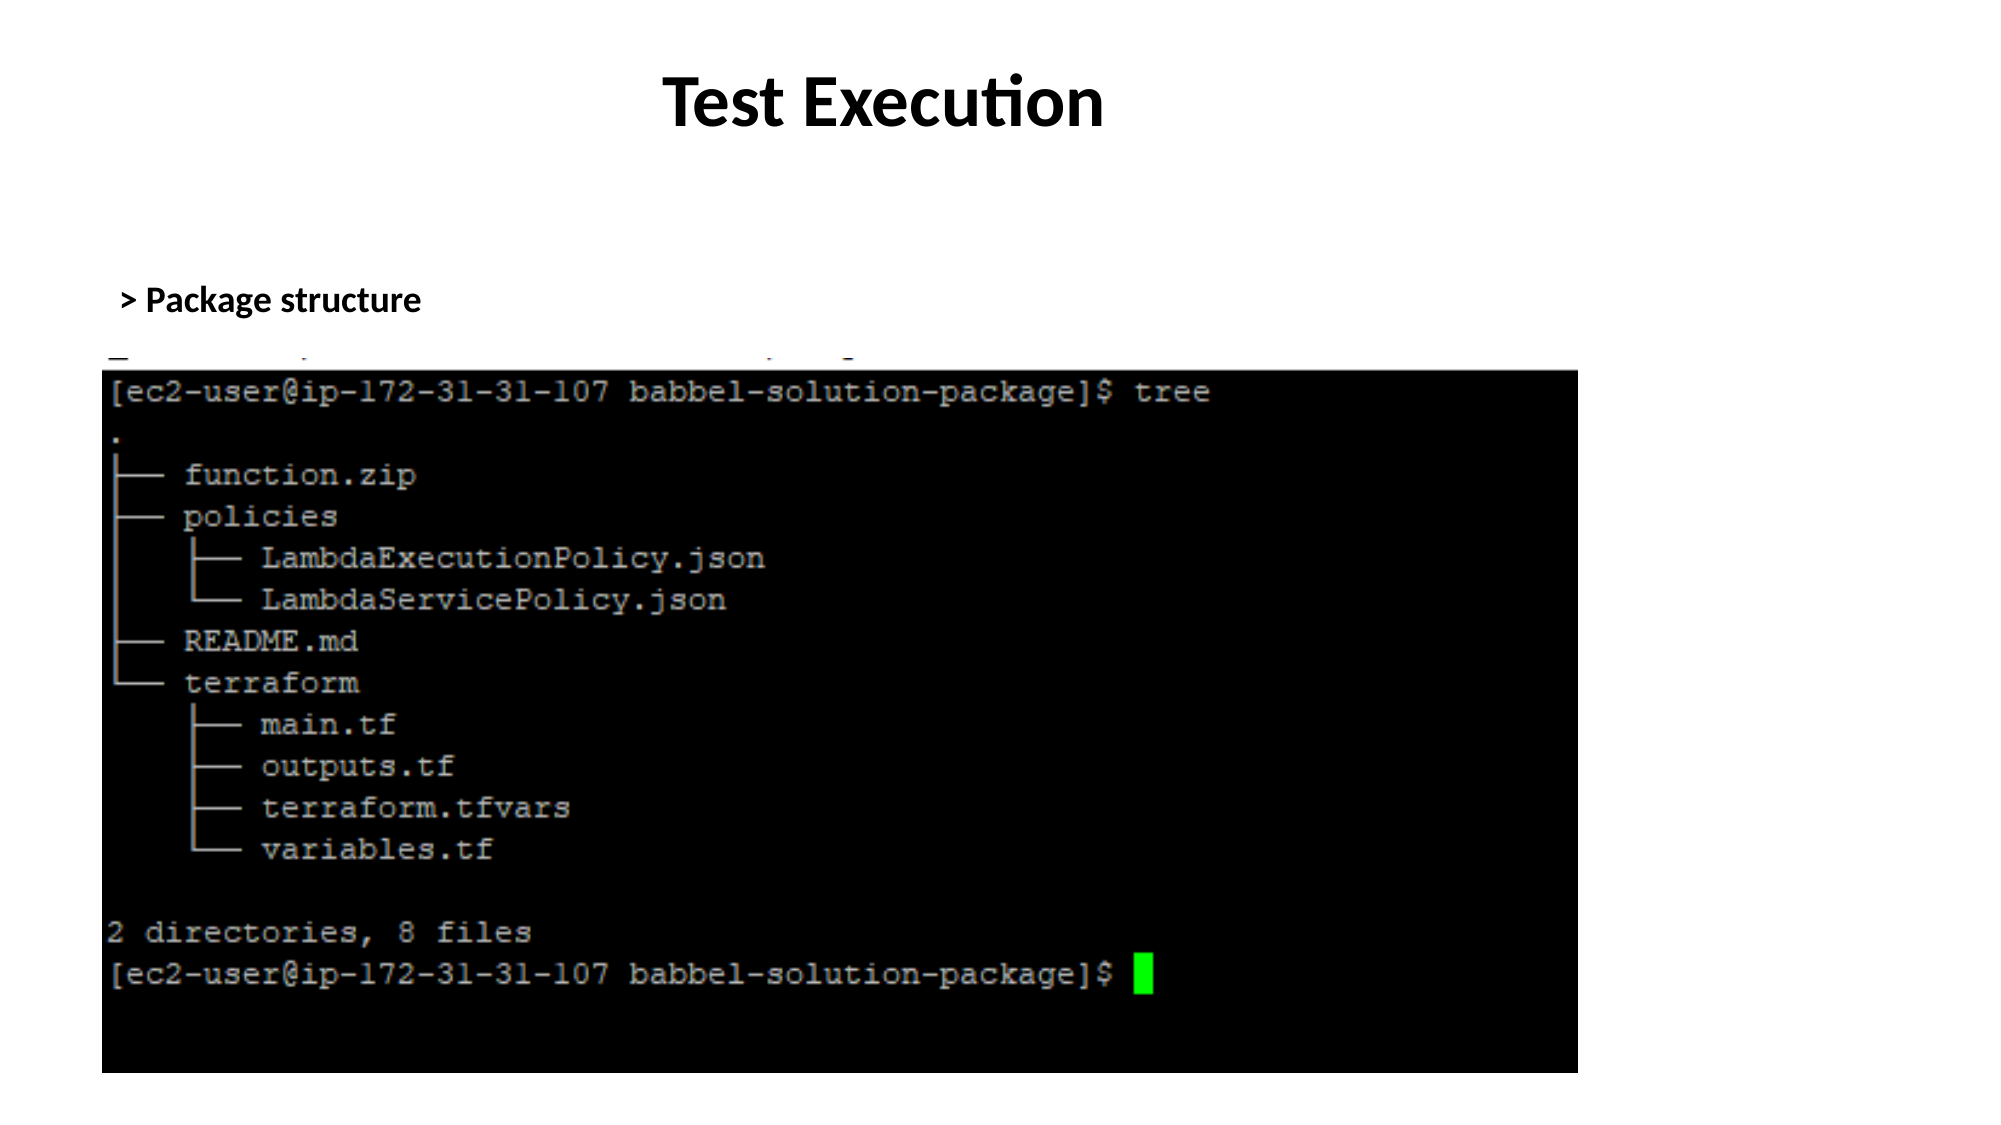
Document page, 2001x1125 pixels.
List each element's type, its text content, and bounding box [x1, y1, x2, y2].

picture [102, 358, 1578, 1073]
text_box Test Execution [647, 43, 1121, 149]
text_box > Package structure [104, 267, 438, 328]
